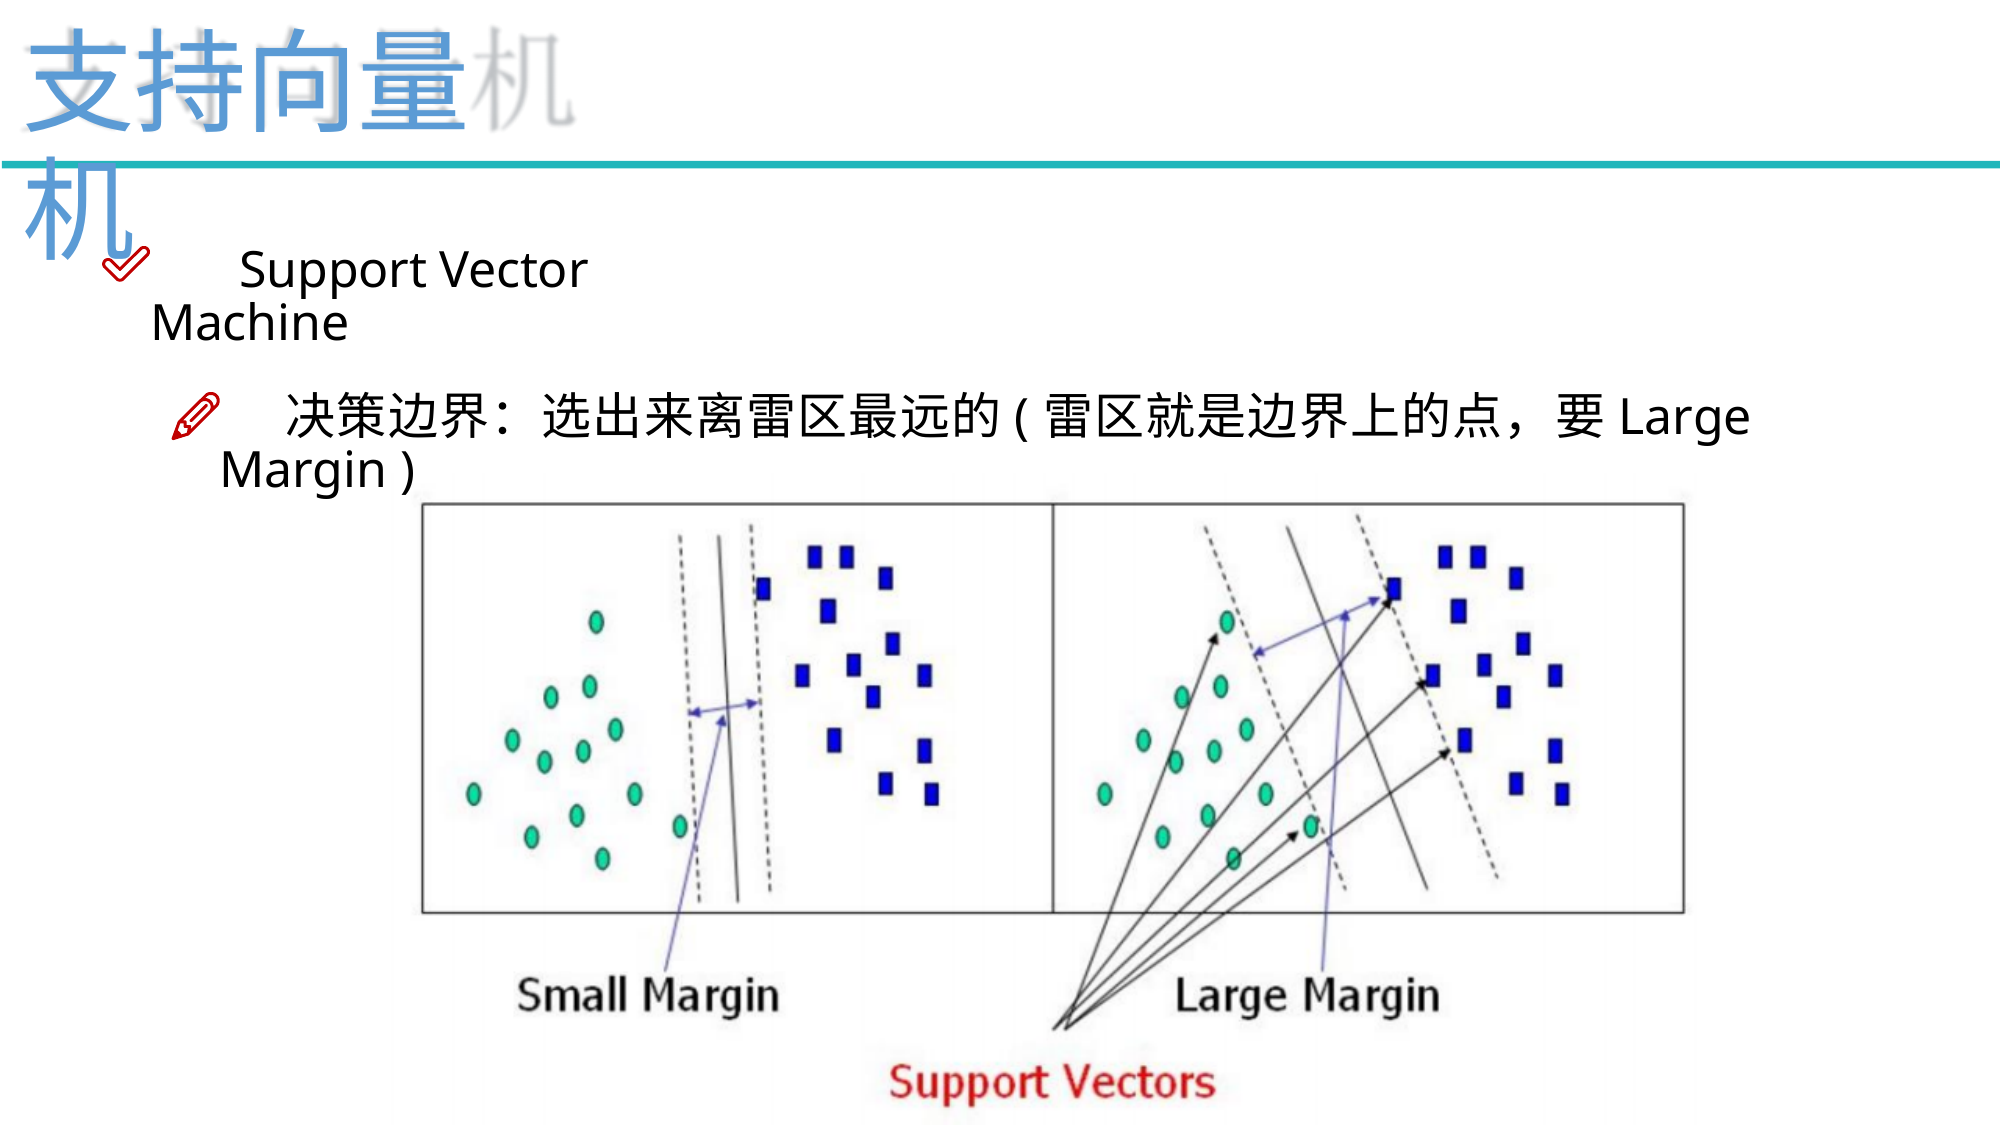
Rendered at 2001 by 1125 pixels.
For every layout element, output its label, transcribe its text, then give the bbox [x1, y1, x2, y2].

text_box [171, 392, 220, 441]
text_box 决策边界：选出来离雷区最远的(雷区就是边界上的点，要Large Margin ) [169, 389, 1910, 448]
text_box [102, 246, 151, 282]
text_box [653, 160, 2000, 169]
text_box Support Vector Machine [100, 242, 772, 300]
picture [0, 0, 653, 213]
picture [378, 473, 1711, 1125]
